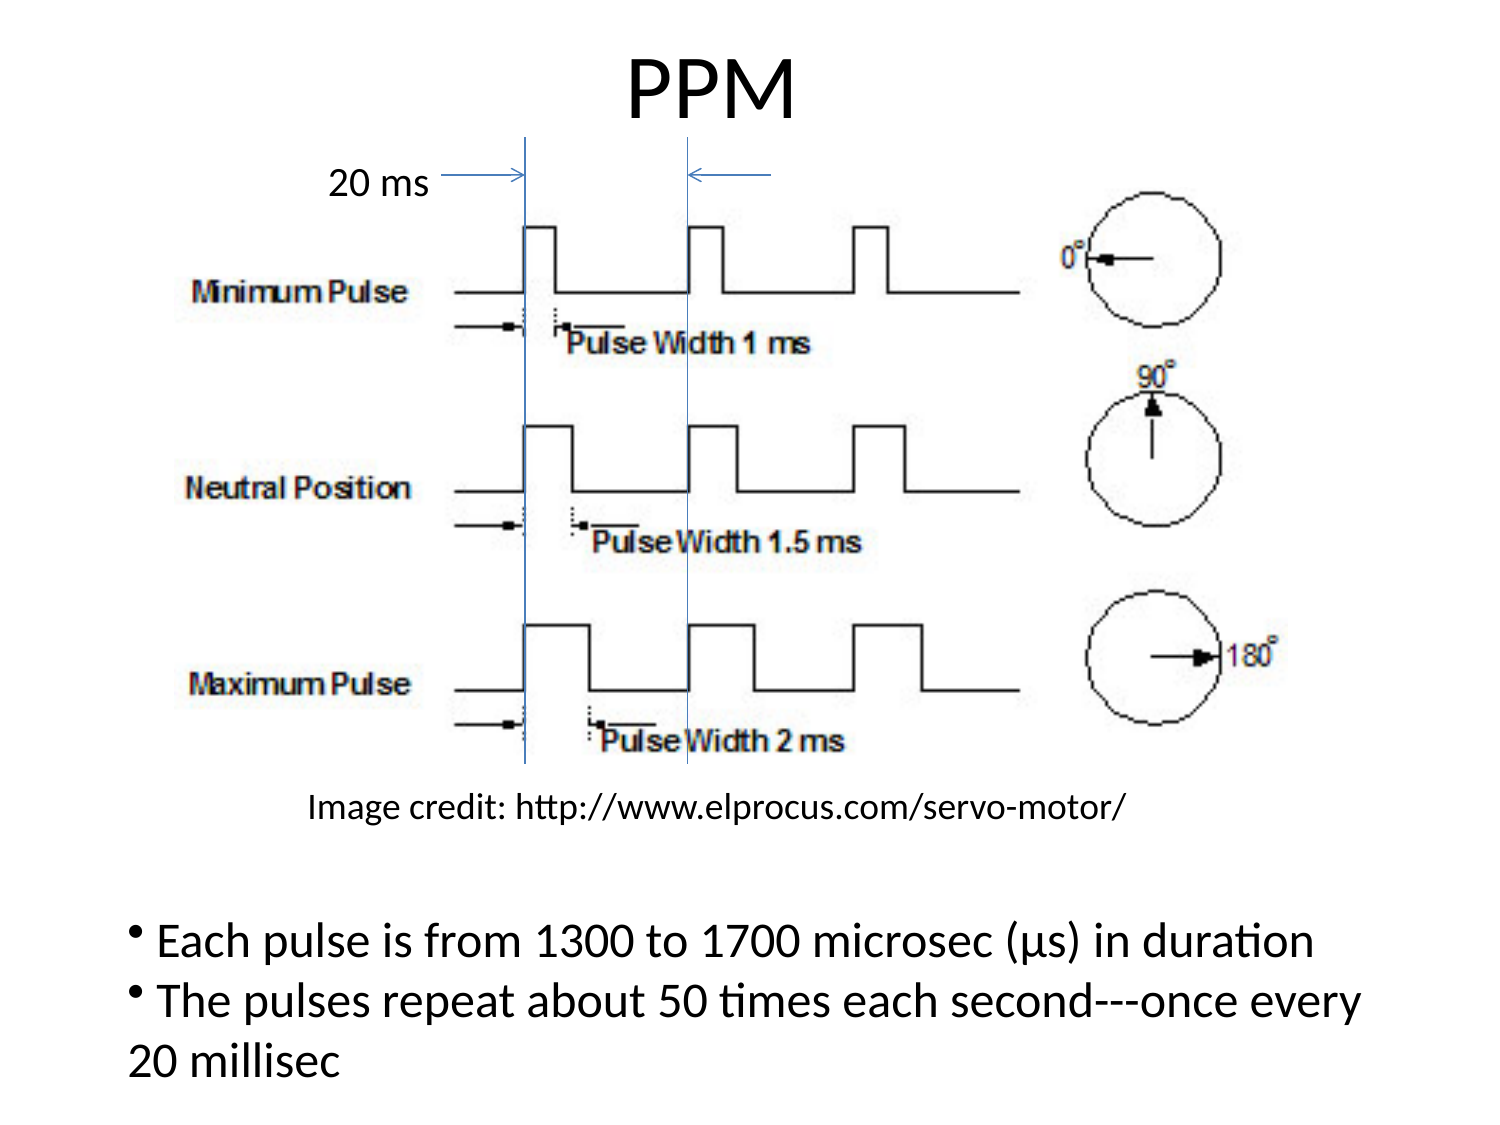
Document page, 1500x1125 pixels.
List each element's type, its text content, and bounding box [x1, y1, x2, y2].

picture [174, 187, 524, 764]
text_box 20 ms [313, 146, 445, 185]
text_box Image credit: http://www.elprocus.com/servo-motor/ [292, 774, 1143, 835]
picture [688, 187, 1288, 764]
picture [526, 187, 687, 764]
title PPM [37, 0, 1388, 163]
text_box Each pulse is from 1300 to 1700 microsec (μs) in duration The pulses repeat about 50 times each second---once every 20 millisec [112, 899, 1430, 1095]
